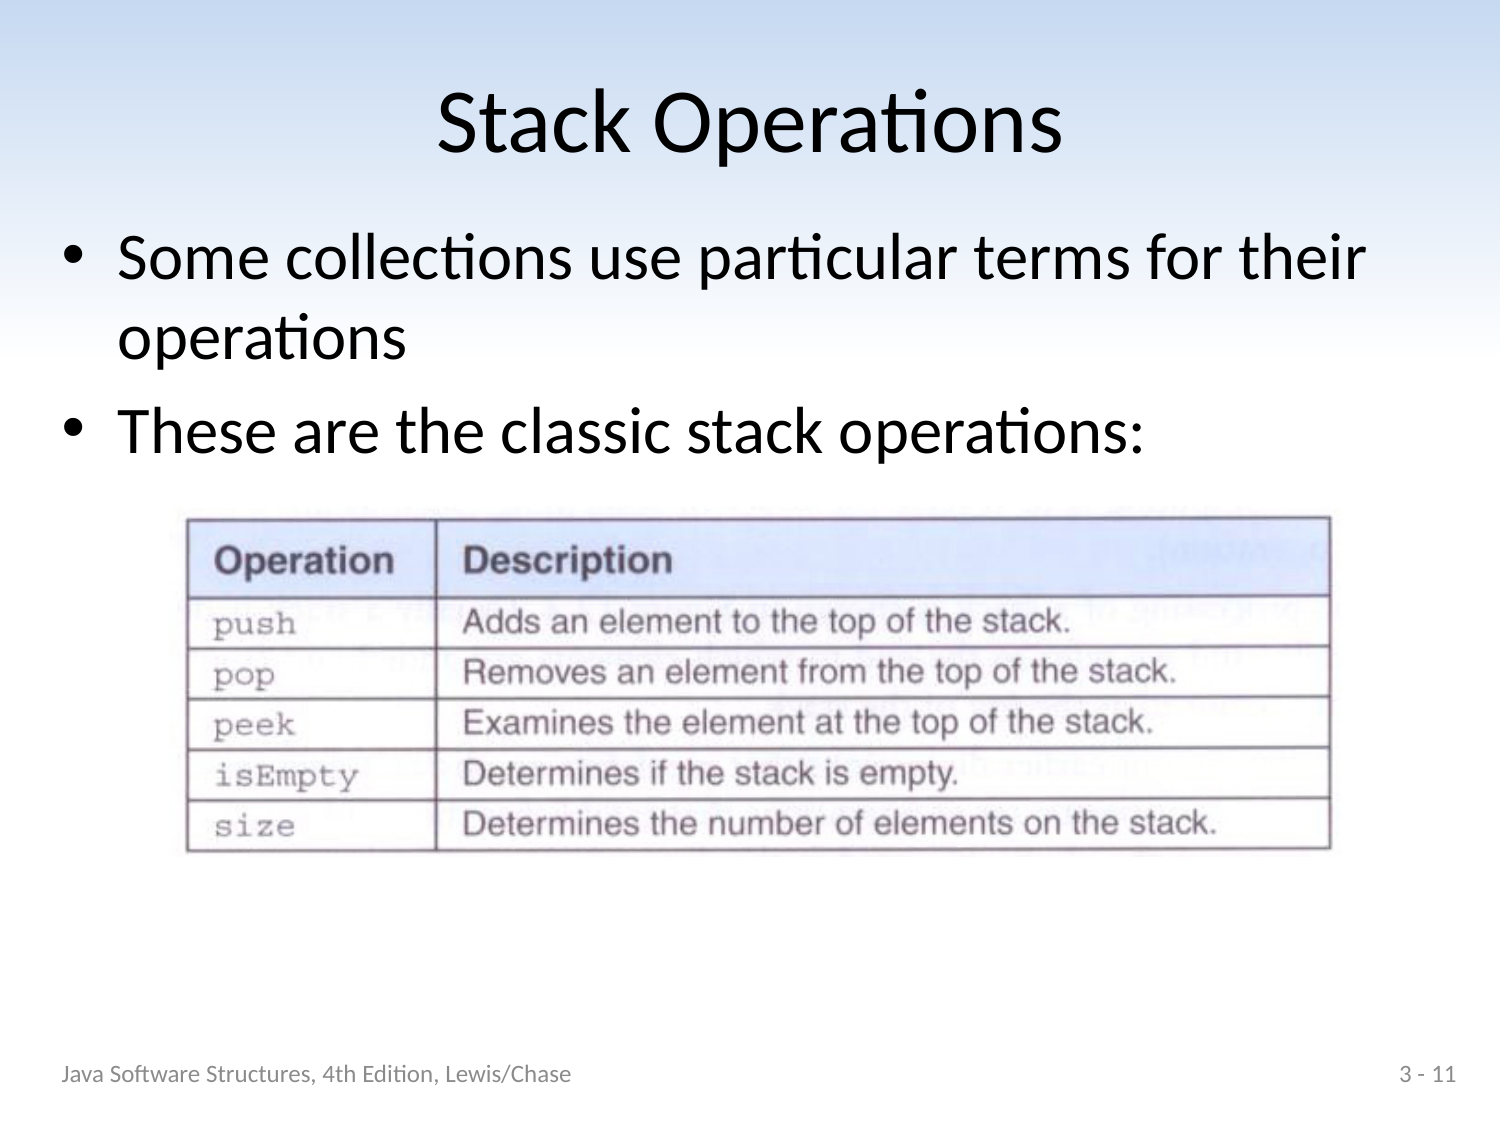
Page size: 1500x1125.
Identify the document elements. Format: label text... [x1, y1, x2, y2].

list Some collections use particular terms for their operations These are the classic stack operations: [46, 205, 1473, 1043]
picture [168, 506, 1345, 858]
title Stack Operations [28, 45, 1473, 186]
footer Java Software Structures, 4th Edition, Lewis/Chase [46, 1042, 1122, 1103]
slide_number 3 - 11 [1122, 1042, 1472, 1103]
